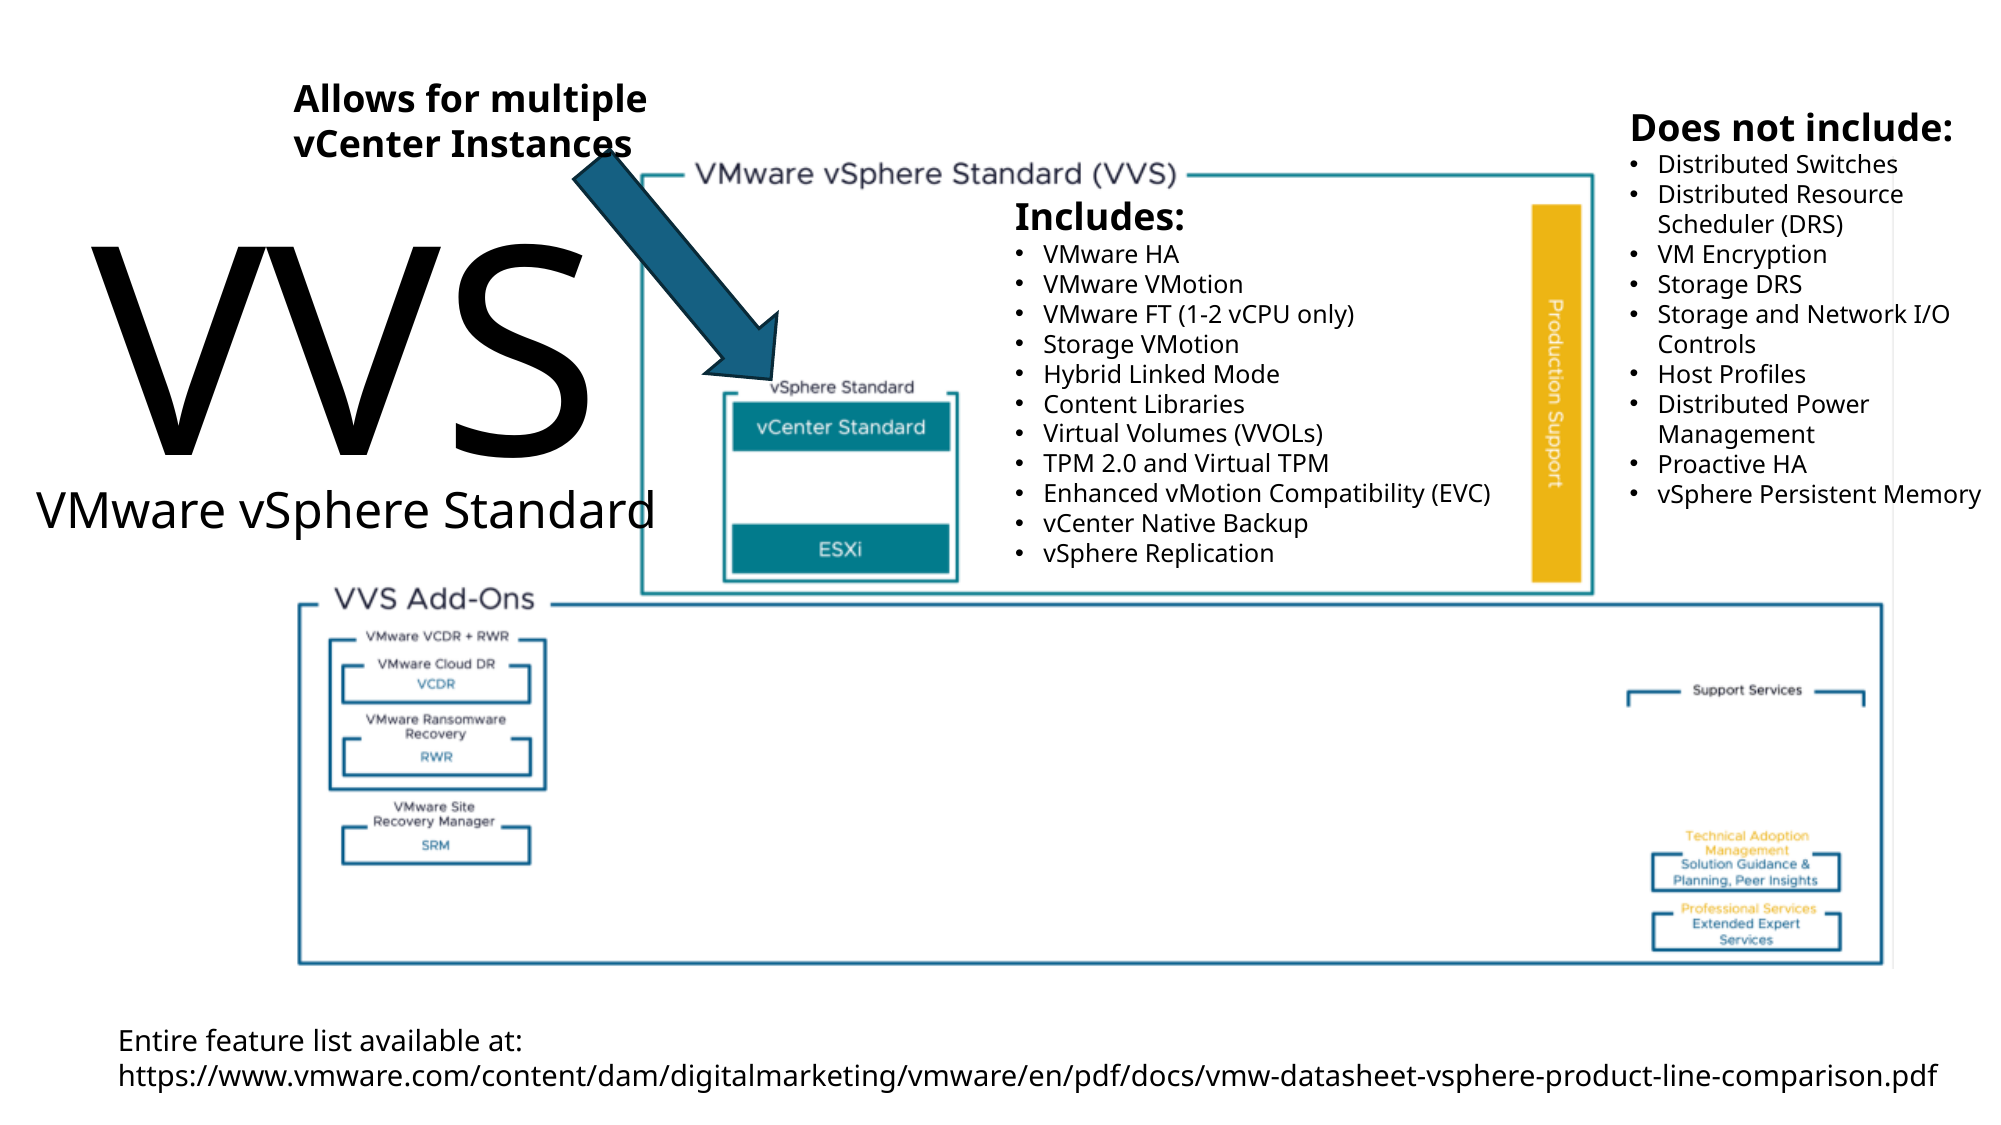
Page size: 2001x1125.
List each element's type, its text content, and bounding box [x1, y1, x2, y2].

text_box Does not include: Distributed Switches Distributed Resource Scheduler (DRS) VM Encryption Storage DRS Storage and Network I/O Controls Host Profiles Distributed Power Management Proactive HA vSphere Persistent Memory [1614, 96, 2000, 546]
text_box VMware vSphere Standard [21, 470, 293, 546]
text_box Entire feature list available at: https://www.vmware.com/content/dam/digitalmarketing/vmware/en/pdf/docs/vmw-datasheet-vsphere-product-line-comparison.pdf [103, 1014, 1963, 1100]
text_box Allows for multiple vCenter Instances [278, 67, 664, 172]
picture [293, 155, 1895, 970]
text_box VVS [76, 156, 293, 521]
